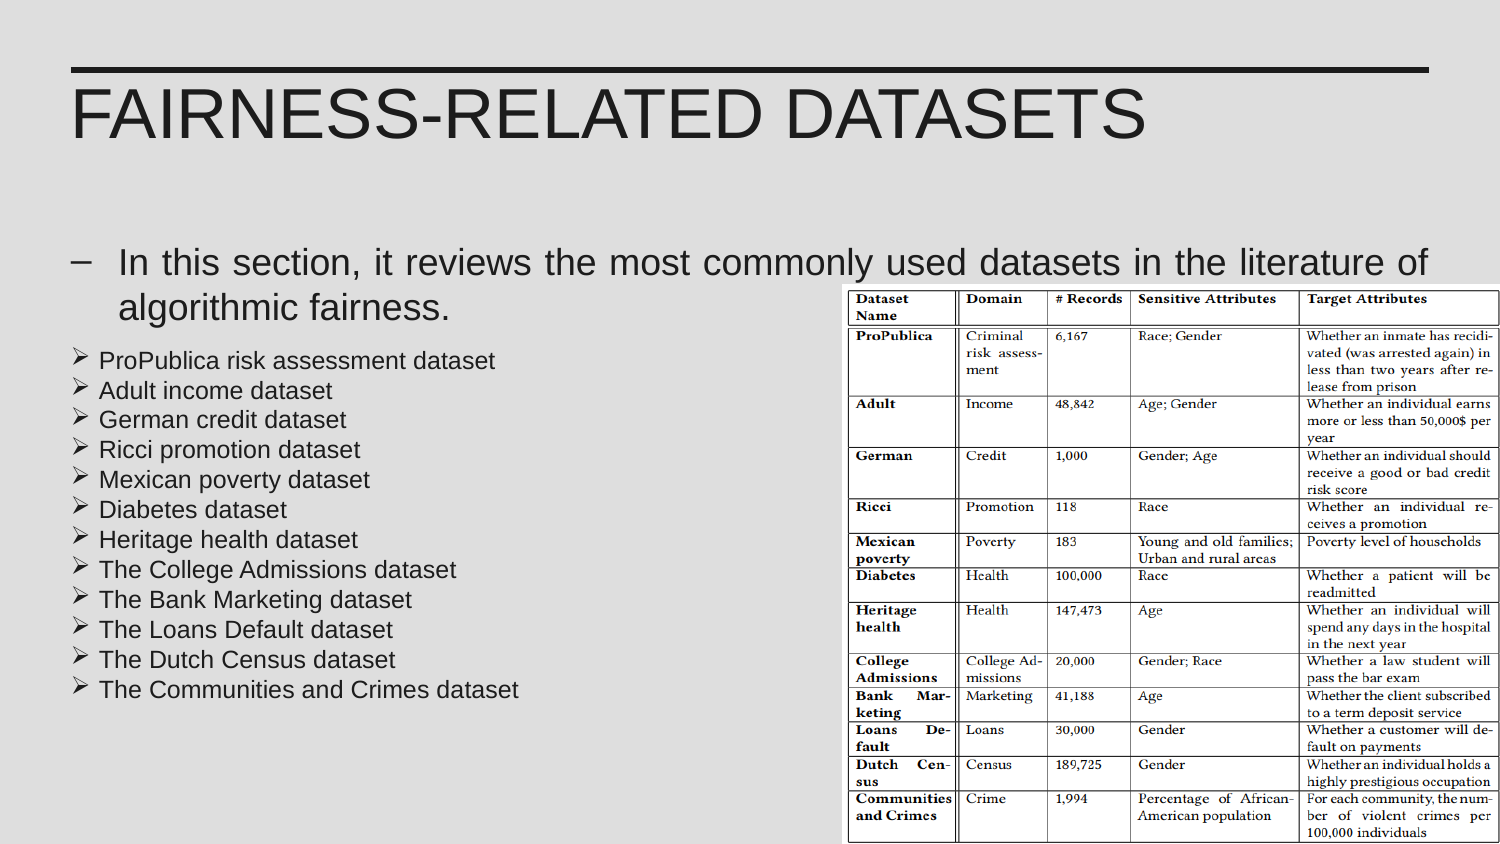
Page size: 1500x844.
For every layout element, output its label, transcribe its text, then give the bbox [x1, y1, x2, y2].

list In this section, it reviews the most commonly used datasets in the literature of algorithmic fairness. ProPublica risk assessment dataset Adult income dataset German credit dataset Ricci promotion dataset Mexican poverty dataset Diabetes dataset Heritage health dataset The College Admissions dataset The Bank Marketing dataset The Loans Default dataset The Dutch Census dataset The Communities and Crimes dataset [70, 237, 1430, 713]
picture [842, 284, 1500, 844]
list FAIRNESS-RELATED DATASETS [70, 67, 1430, 183]
